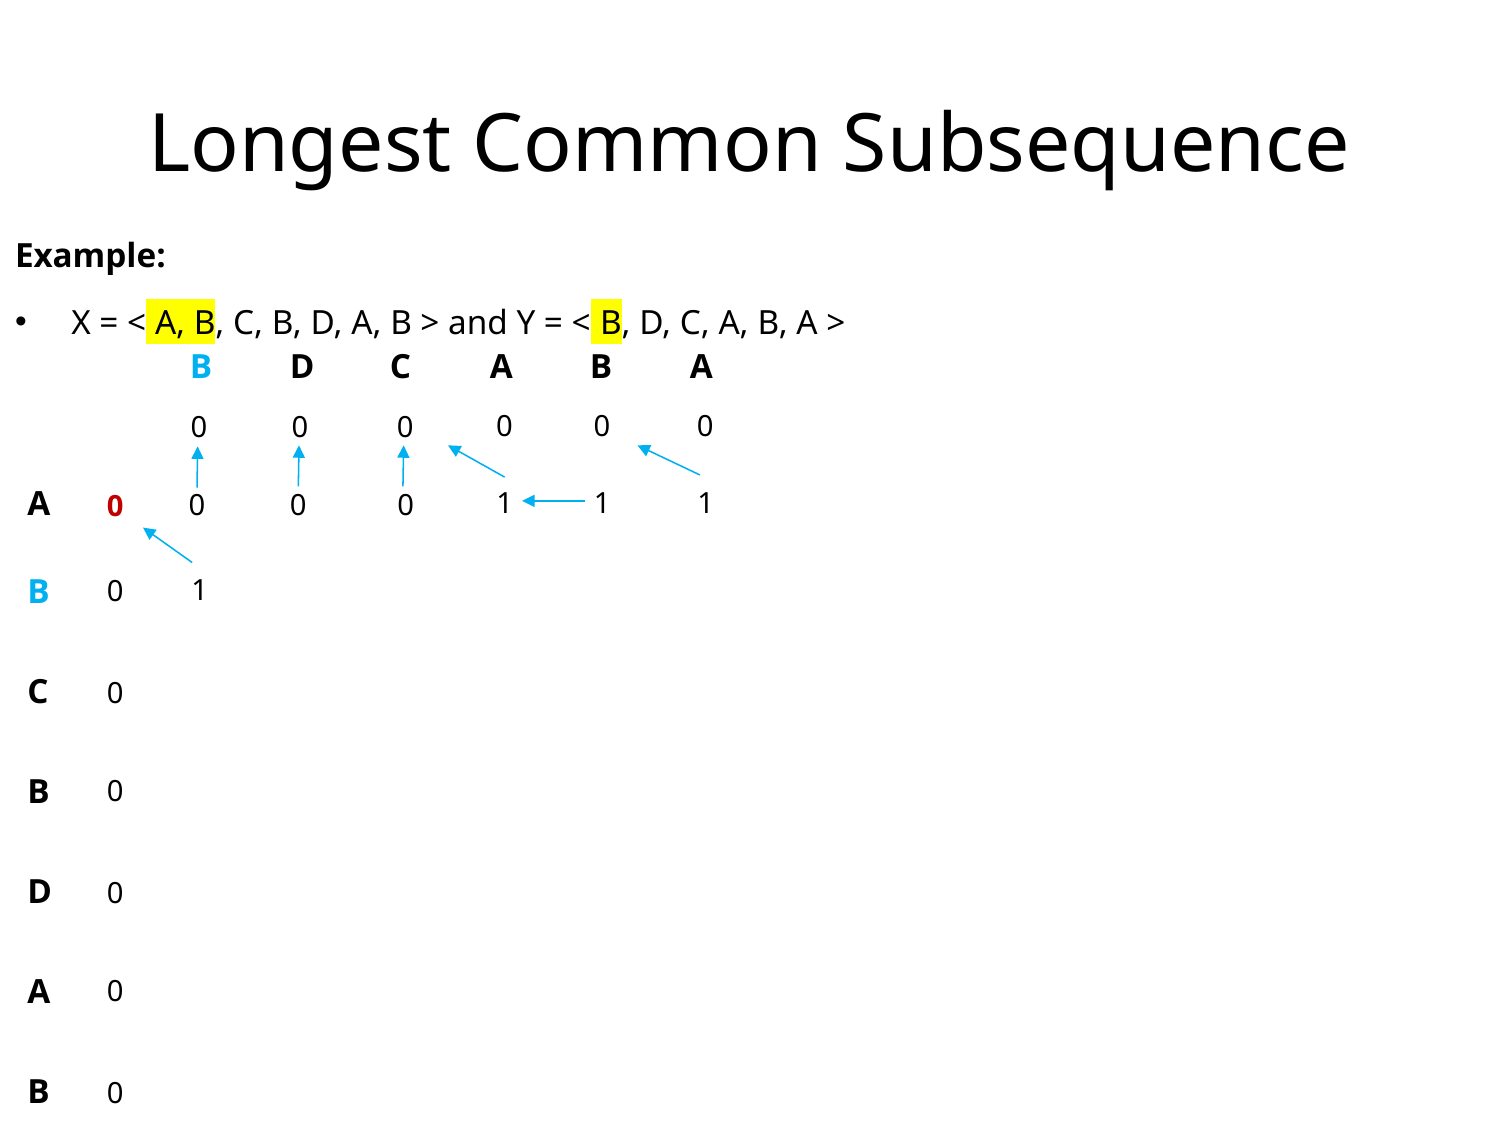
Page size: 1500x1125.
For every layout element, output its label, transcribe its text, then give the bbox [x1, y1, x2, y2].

text_box 1 [546, 477, 649, 527]
text_box 1 [649, 477, 762, 527]
text_box B [12, 762, 125, 818]
text_box D [275, 337, 375, 393]
text_box 0 [87, 964, 144, 1015]
text_box 0 [87, 867, 144, 917]
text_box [637, 445, 701, 476]
text_box 0 [169, 478, 225, 529]
text_box 0 [87, 564, 144, 615]
text_box 0 [243, 401, 349, 451]
text_box C [12, 662, 125, 718]
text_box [447, 445, 505, 478]
text_box 0 [448, 399, 545, 450]
text_box B [12, 1062, 125, 1118]
text_box A [675, 337, 788, 393]
text_box Example: X = < A, B, C, B, D, A, B > and Y = < B, D, C, A, B, A > [0, 206, 1500, 1125]
text_box A [474, 337, 575, 393]
text_box 1 [172, 564, 228, 614]
title Longest Common Subsequence [75, 45, 1425, 233]
text_box 0 [87, 479, 144, 530]
text_box 1 [448, 477, 546, 527]
text_box 0 [649, 399, 762, 450]
text_box B [12, 562, 125, 618]
text_box C [375, 337, 474, 393]
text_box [142, 527, 193, 563]
text_box 0 [349, 478, 462, 529]
text_box 0 [545, 399, 649, 450]
text_box 0 [349, 401, 448, 452]
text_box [193, 478, 198, 489]
text_box D [12, 862, 125, 918]
text_box 0 [87, 1067, 144, 1117]
text_box A [12, 474, 125, 530]
text_box 0 [171, 401, 227, 452]
text_box A [12, 962, 125, 1018]
text_box B [174, 337, 275, 393]
text_box 0 [241, 478, 349, 529]
text_box 0 [87, 764, 144, 815]
text_box 0 [87, 667, 144, 717]
text_box 2 [399, 478, 405, 490]
text_box B [575, 337, 675, 393]
